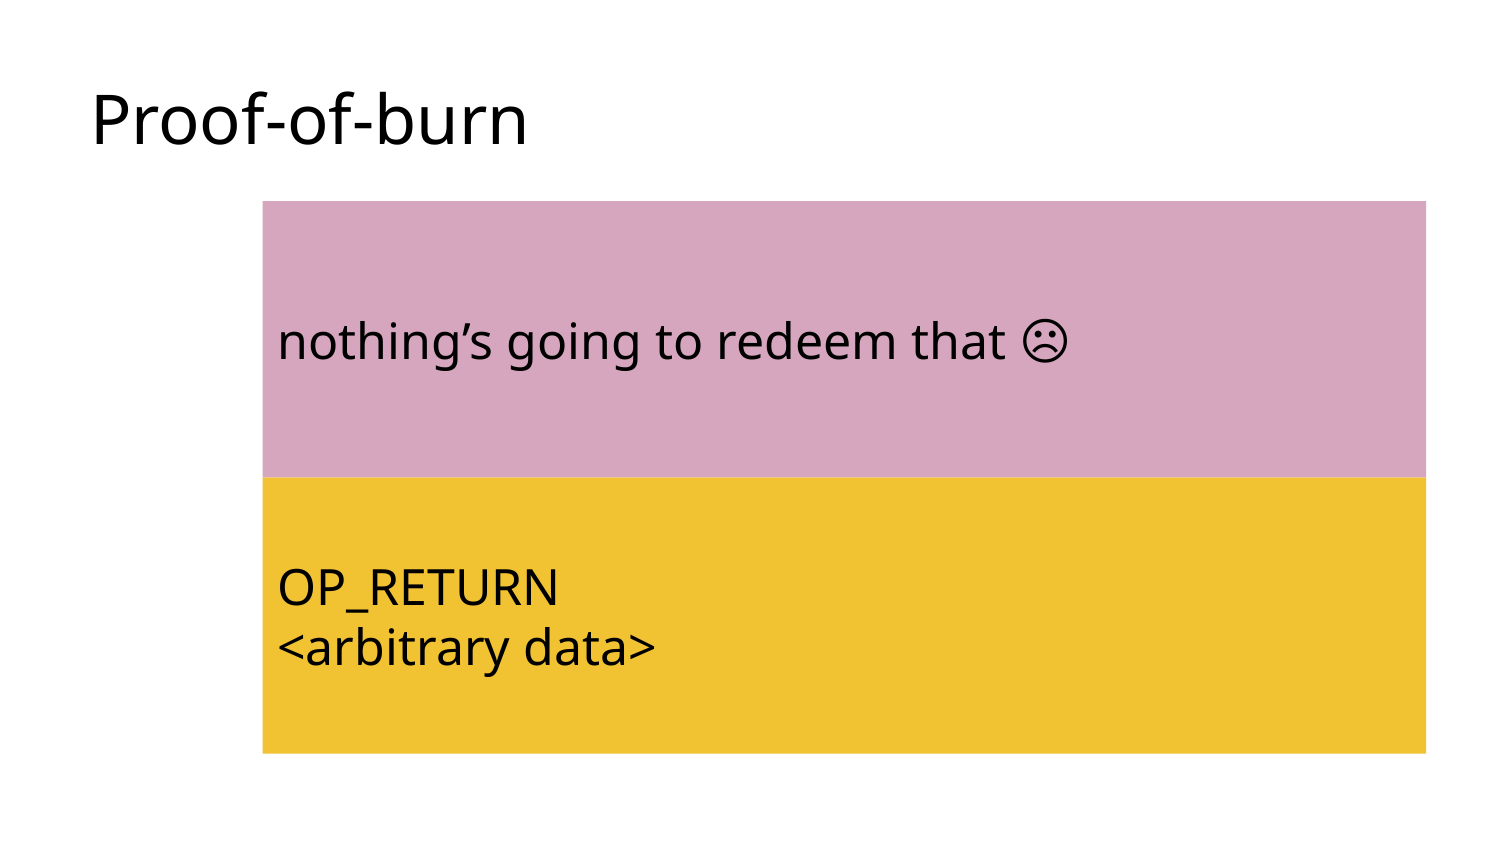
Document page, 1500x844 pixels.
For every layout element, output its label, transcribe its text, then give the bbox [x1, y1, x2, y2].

text_box OP_RETURN <arbitrary data> [262, 478, 1427, 754]
text_box nothing’s going to redeem that ☹ [262, 201, 1427, 478]
title Proof-of-burn [75, 33, 1425, 175]
